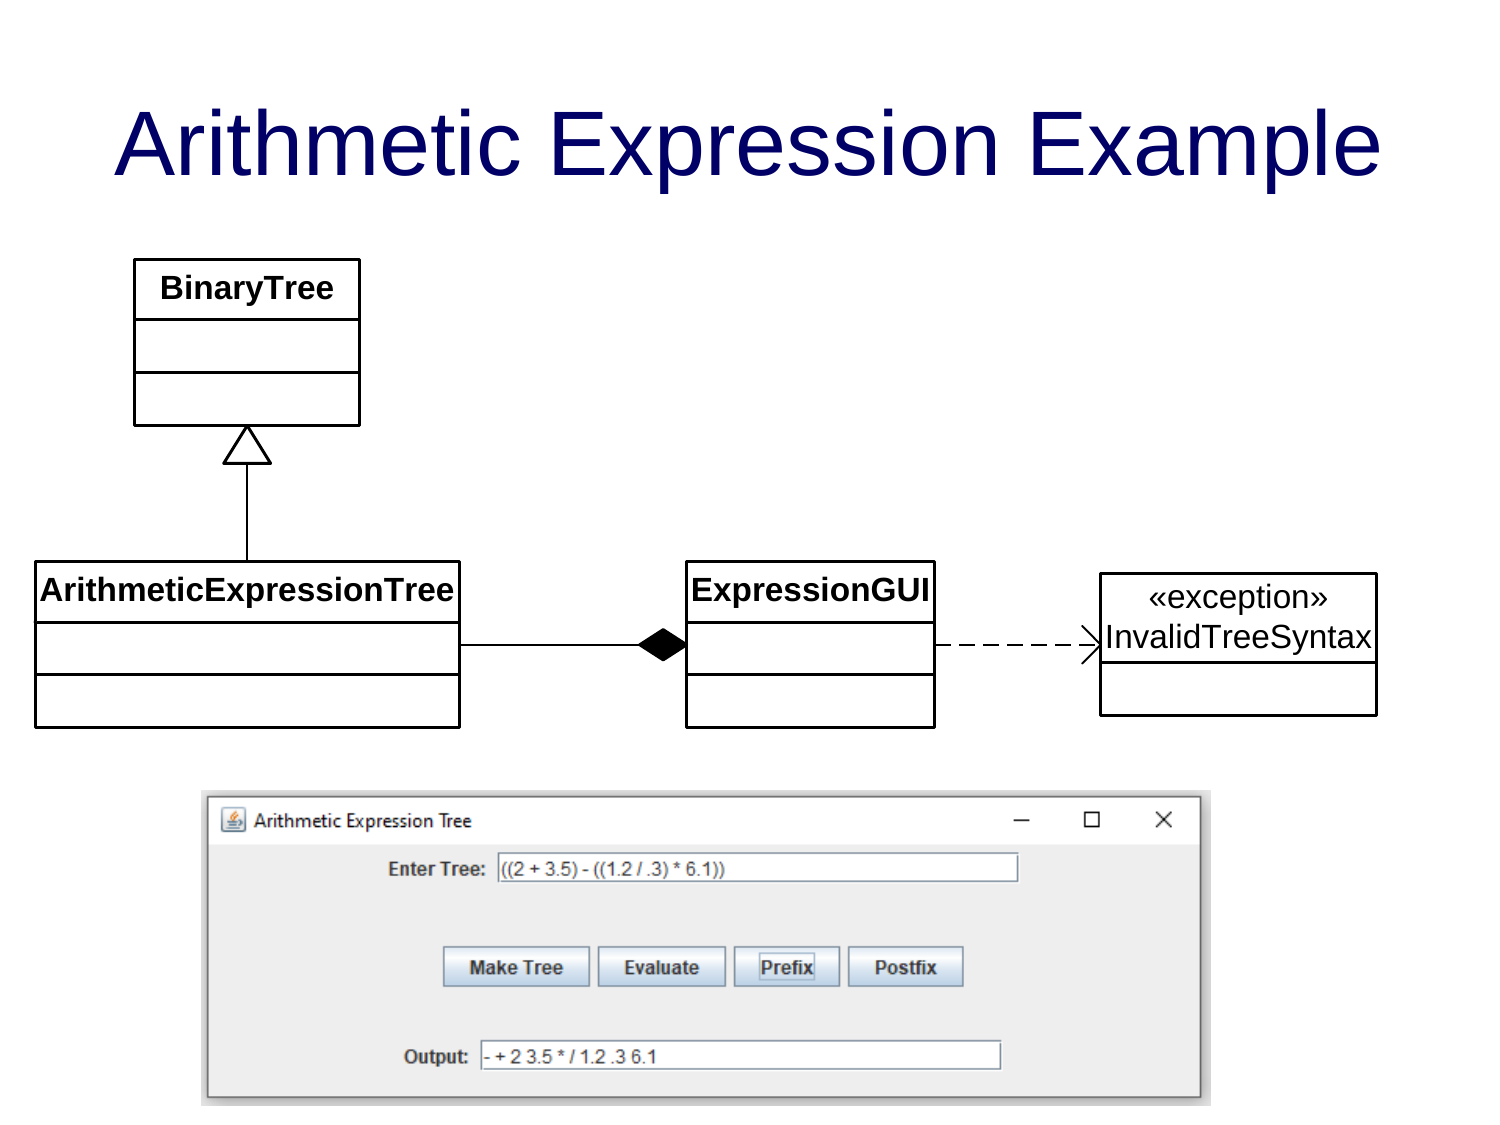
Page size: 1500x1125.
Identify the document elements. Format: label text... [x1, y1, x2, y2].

title Arithmetic Expression Example [75, 45, 1425, 233]
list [29, 253, 1383, 735]
picture [200, 790, 1211, 1107]
